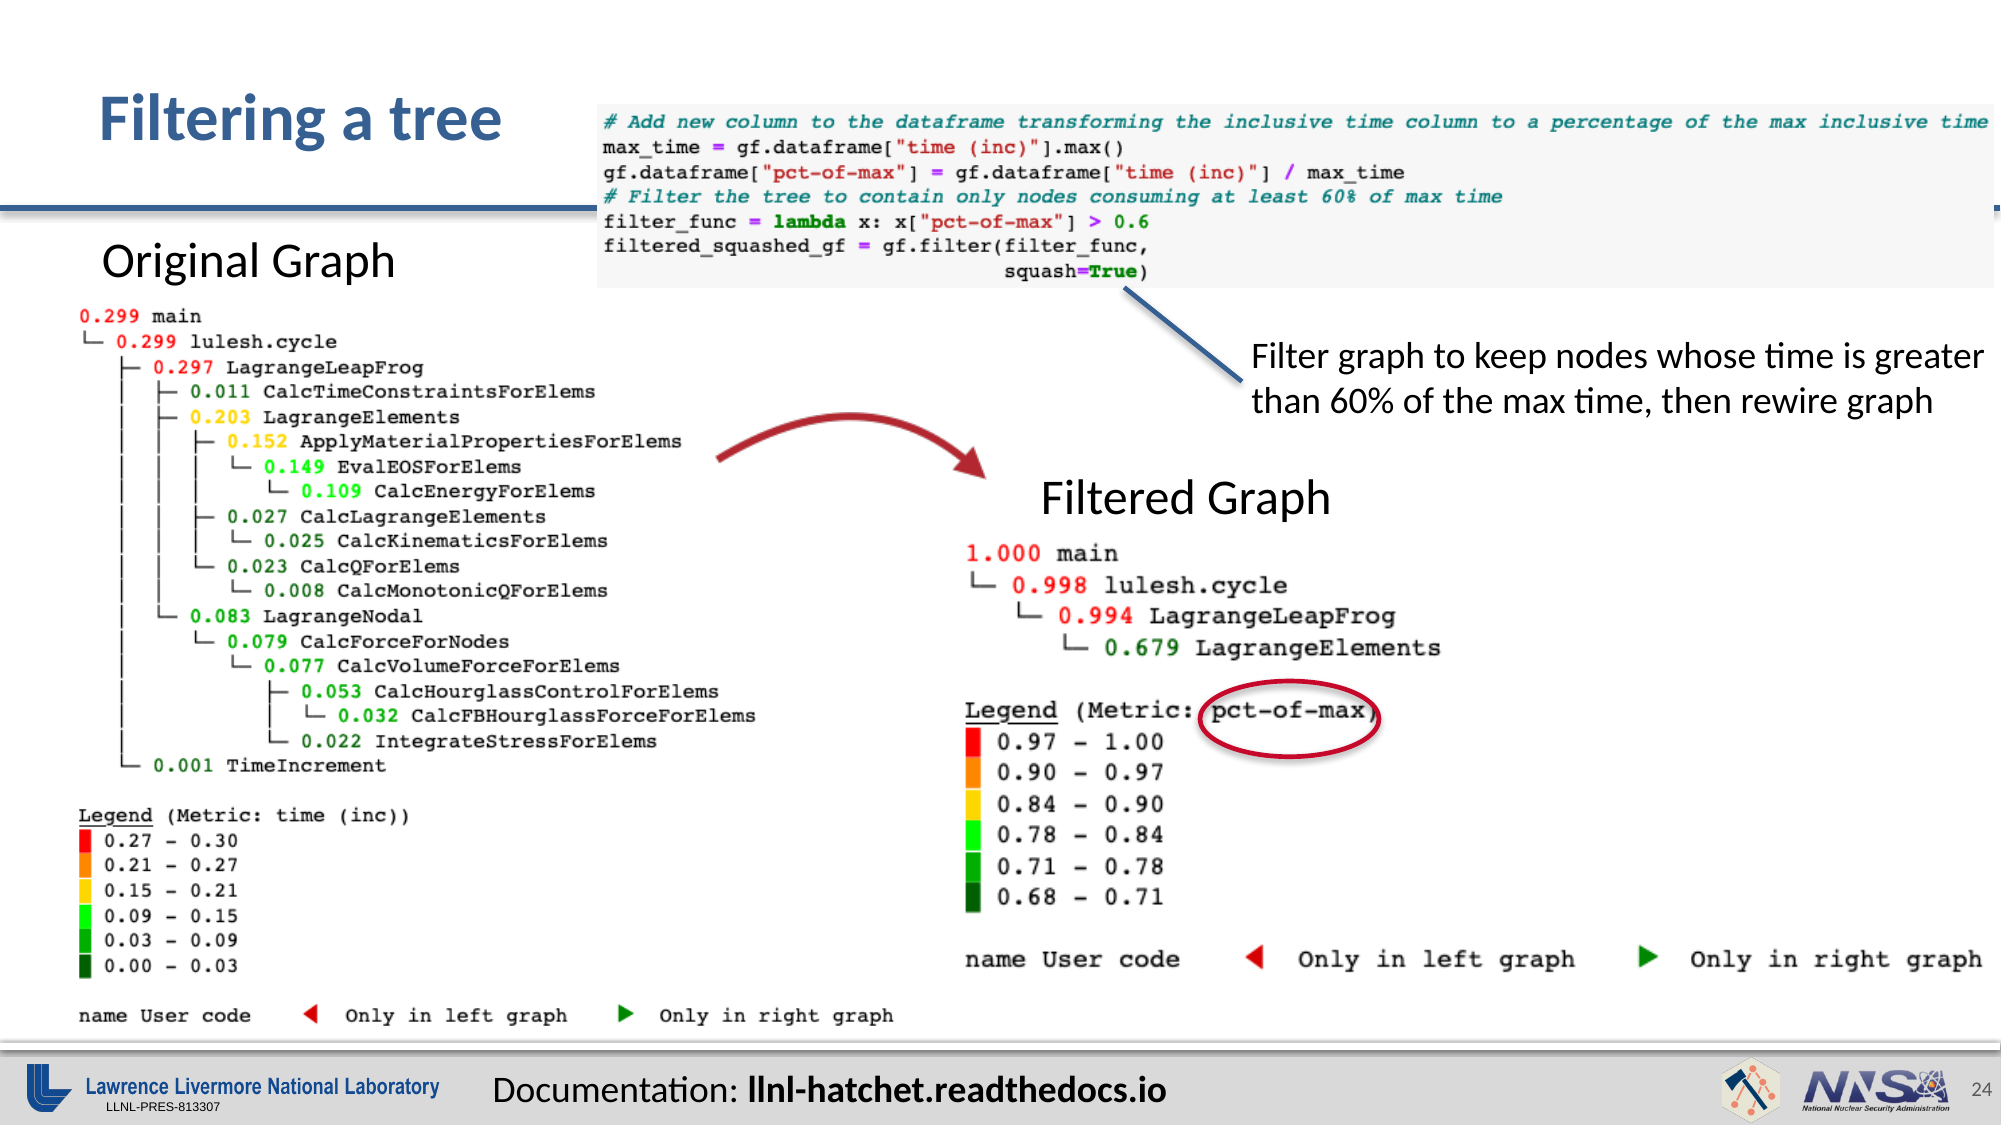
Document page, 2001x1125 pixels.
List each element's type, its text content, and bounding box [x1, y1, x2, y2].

picture [27, 1064, 478, 1112]
picture [74, 301, 988, 1034]
text_box Filtered Graph [1012, 457, 1361, 530]
picture [1722, 1057, 1780, 1123]
picture [956, 531, 1994, 984]
picture [597, 104, 1994, 288]
text_box Filter graph to keep nodes whose time is greater than 60% of the max time, then rewire graph [1241, 331, 2000, 432]
title Filtering a tree [99, 36, 1900, 202]
text_box Original Graph [74, 219, 424, 295]
picture [1795, 1057, 1956, 1119]
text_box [1124, 287, 1242, 382]
